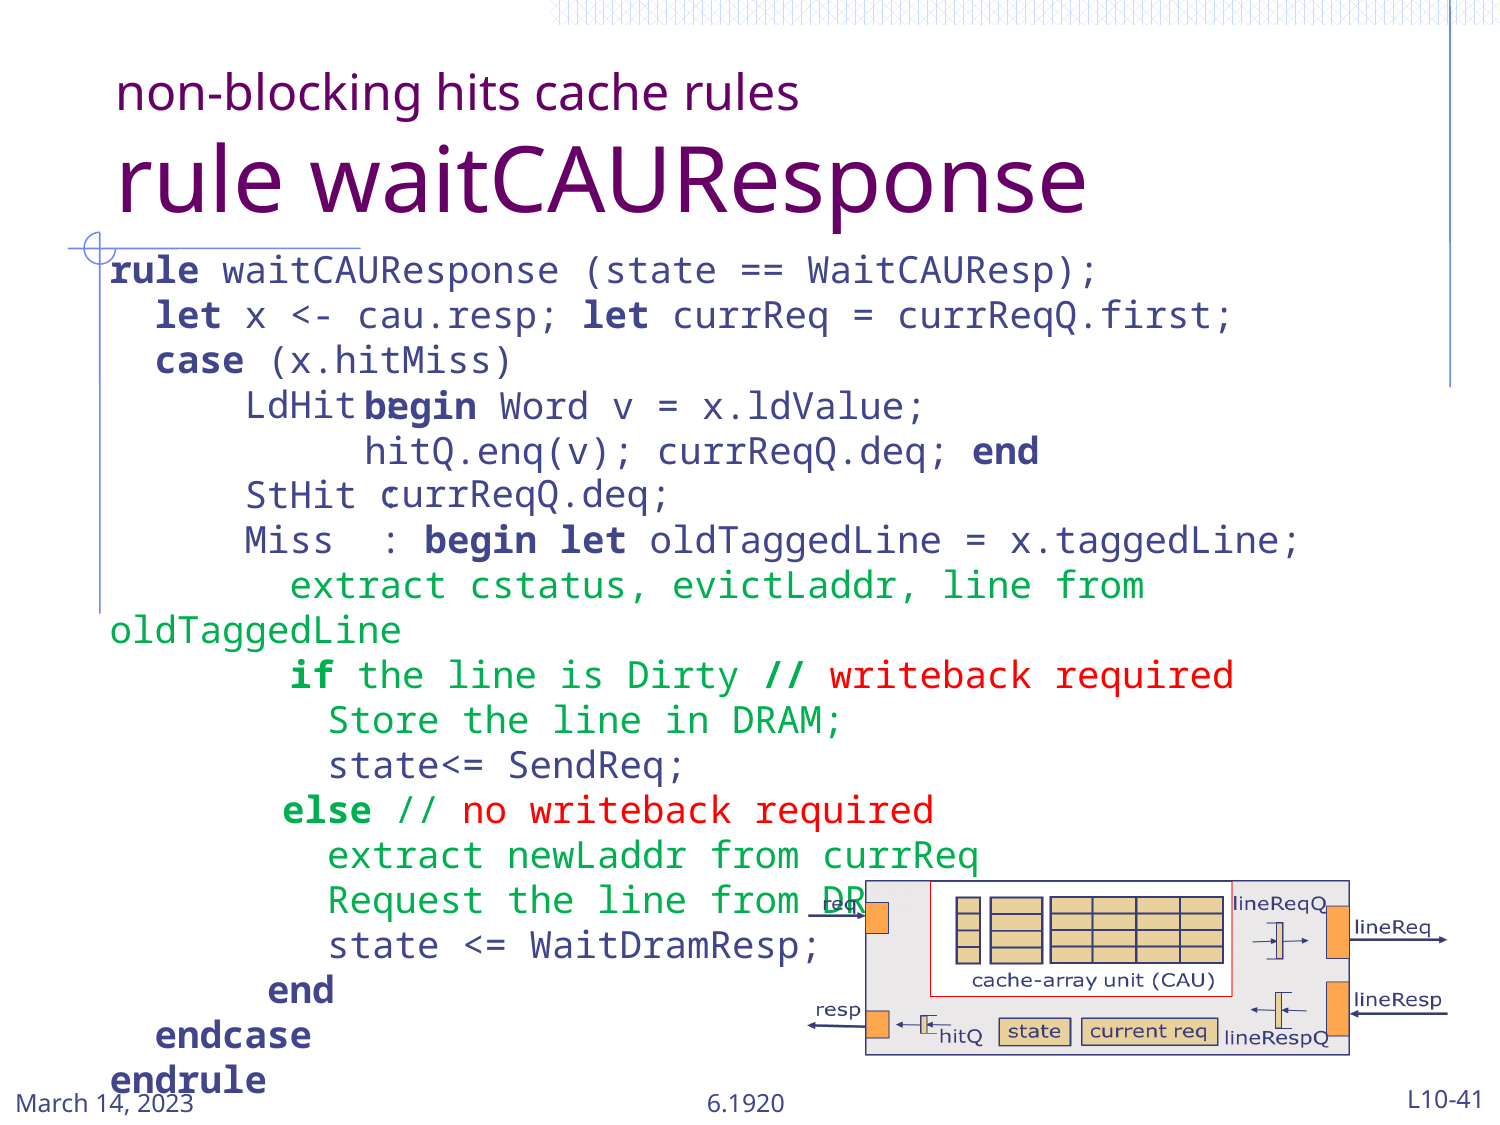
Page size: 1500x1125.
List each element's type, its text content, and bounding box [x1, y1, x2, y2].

picture [798, 880, 1456, 1060]
slide_number L10-41 [1187, 1049, 1500, 1125]
text_box begin Word v = x.ldValue; hitQ.enq(v); currReqQ.deq; end [349, 374, 1055, 479]
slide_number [0, 1049, 313, 1125]
footer 6.1920 [508, 1049, 984, 1125]
text_box currReqQ.deq; [364, 462, 687, 522]
title non-blocking hits cache rules rule waitCAUResponse [100, 50, 1464, 238]
list rule waitCAUResponse (state == WaitCAUResp); let x <- cau.resp; let currReq = currReqQ.first; case (x.hitMiss) LdHit : StHit : Miss : begin let oldTaggedLine = x.taggedLine; extract cstatus, evictLaddr, line from oldTaggedLine if the line is Dirty // writeback required Store the line in DRAM; state<= SendReq; else // no writeback required extract newLaddr from currReq Request the line from DRAM; state <= WaitDramResp; end endcase endrule [94, 238, 1470, 1081]
